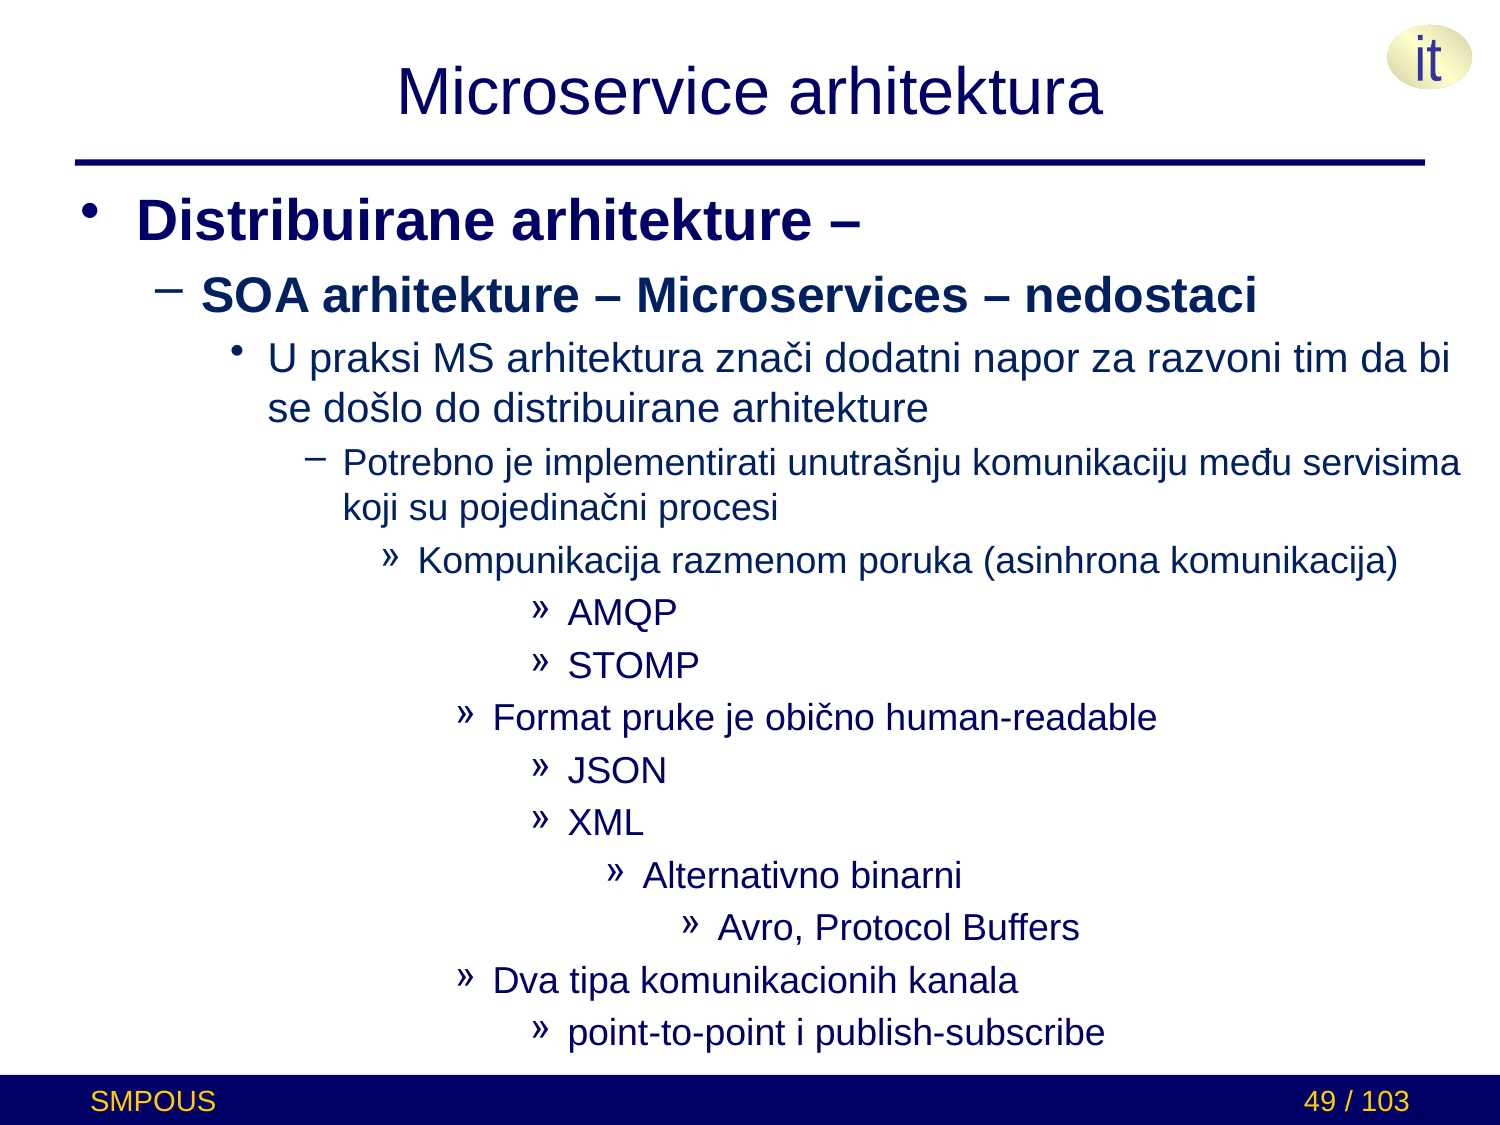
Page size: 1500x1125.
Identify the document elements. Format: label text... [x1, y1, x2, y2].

slide_number SMPOUS [75, 1074, 1032, 1125]
title Microservice arhitektura [75, 24, 1425, 150]
list Distribuirane arhitekture – SOA arhitekture – Microservices – nedostaci U praksi MS arhitektura znači dodatni napor za razvoni tim da bi se došlo do distribuirane arhitekture Potrebno je implementirati unutrašnju komunikaciju među servisima koji su pojedinačni procesi Kompunikacija razmenom poruka (asinhrona komunikacija) AMQP STOMP Format pruke je obično human-readable JSON XML Alternativno binarni Avro, Protocol Buffers Dva tipa komunikacionih kanala point-to-point i publish-subscribe [64, 174, 1490, 1050]
slide_number 49 / 103 [1074, 1074, 1425, 1125]
